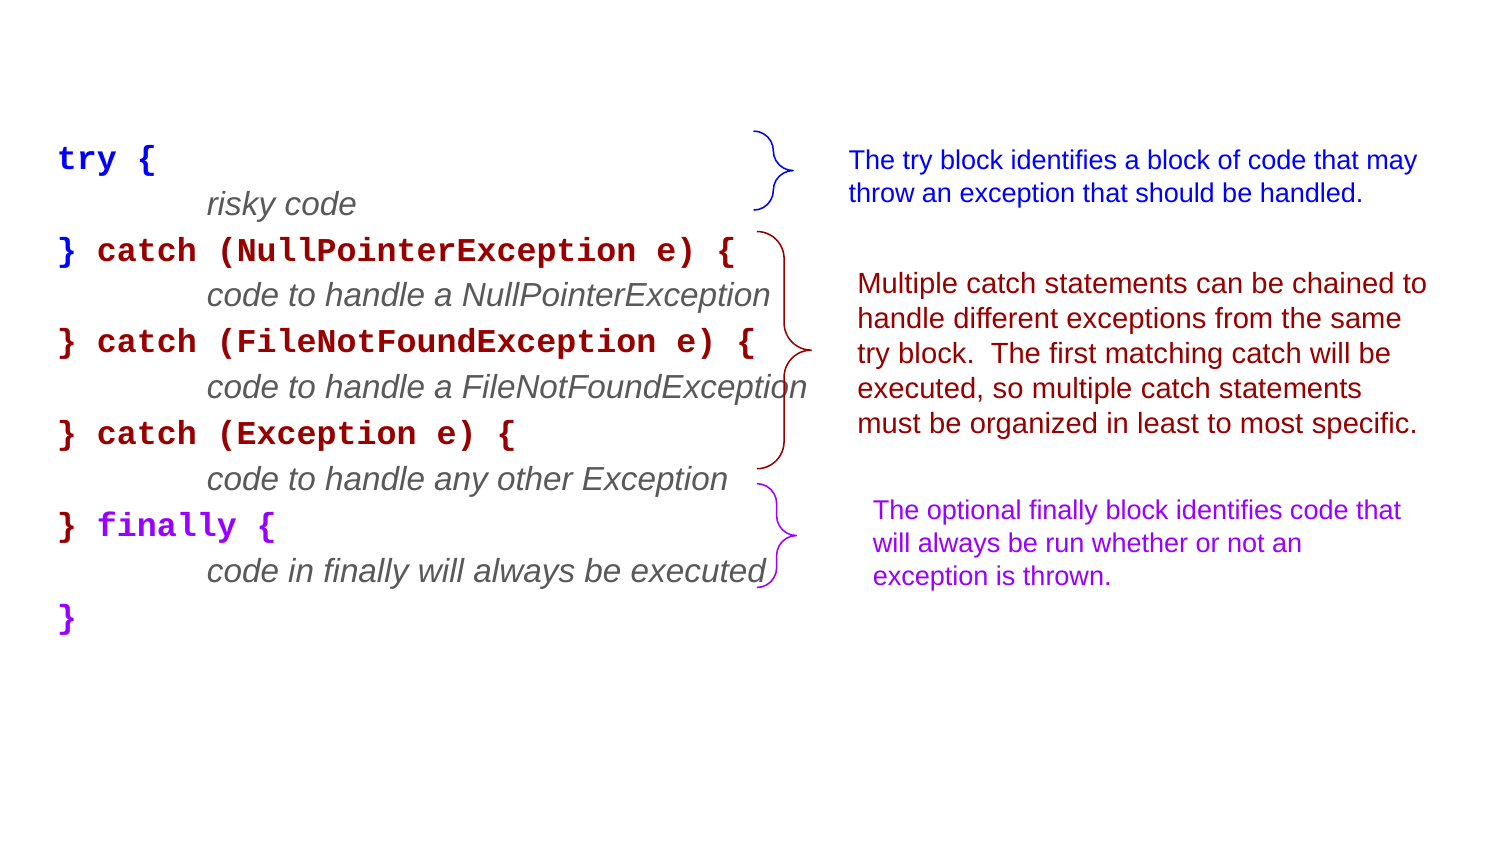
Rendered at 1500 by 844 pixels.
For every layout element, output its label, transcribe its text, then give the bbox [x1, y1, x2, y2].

text_box [756, 231, 812, 469]
text_box [753, 131, 794, 211]
text_box Multiple catch statements can be chained to handle different exceptions from the same try block. The first matching catch will be executed, so multiple catch statements must be organized in least to most specific. [842, 249, 1449, 451]
text_box [756, 483, 797, 588]
text_box The optional finally block identifies code that will always be run whether or not an exception is thrown. [858, 477, 1434, 594]
list try { risky code } catch (NullPointerException e) { code to handle a NullPointerException } catch (FileNotFoundException e) { code to handle a FileNotFoundException } catch (Exception e) { code to handle any other Exception } finally { code in finally will always be executed } [41, 114, 1440, 676]
text_box The try block identifies a block of code that may throw an exception that should be handled. [833, 127, 1459, 215]
